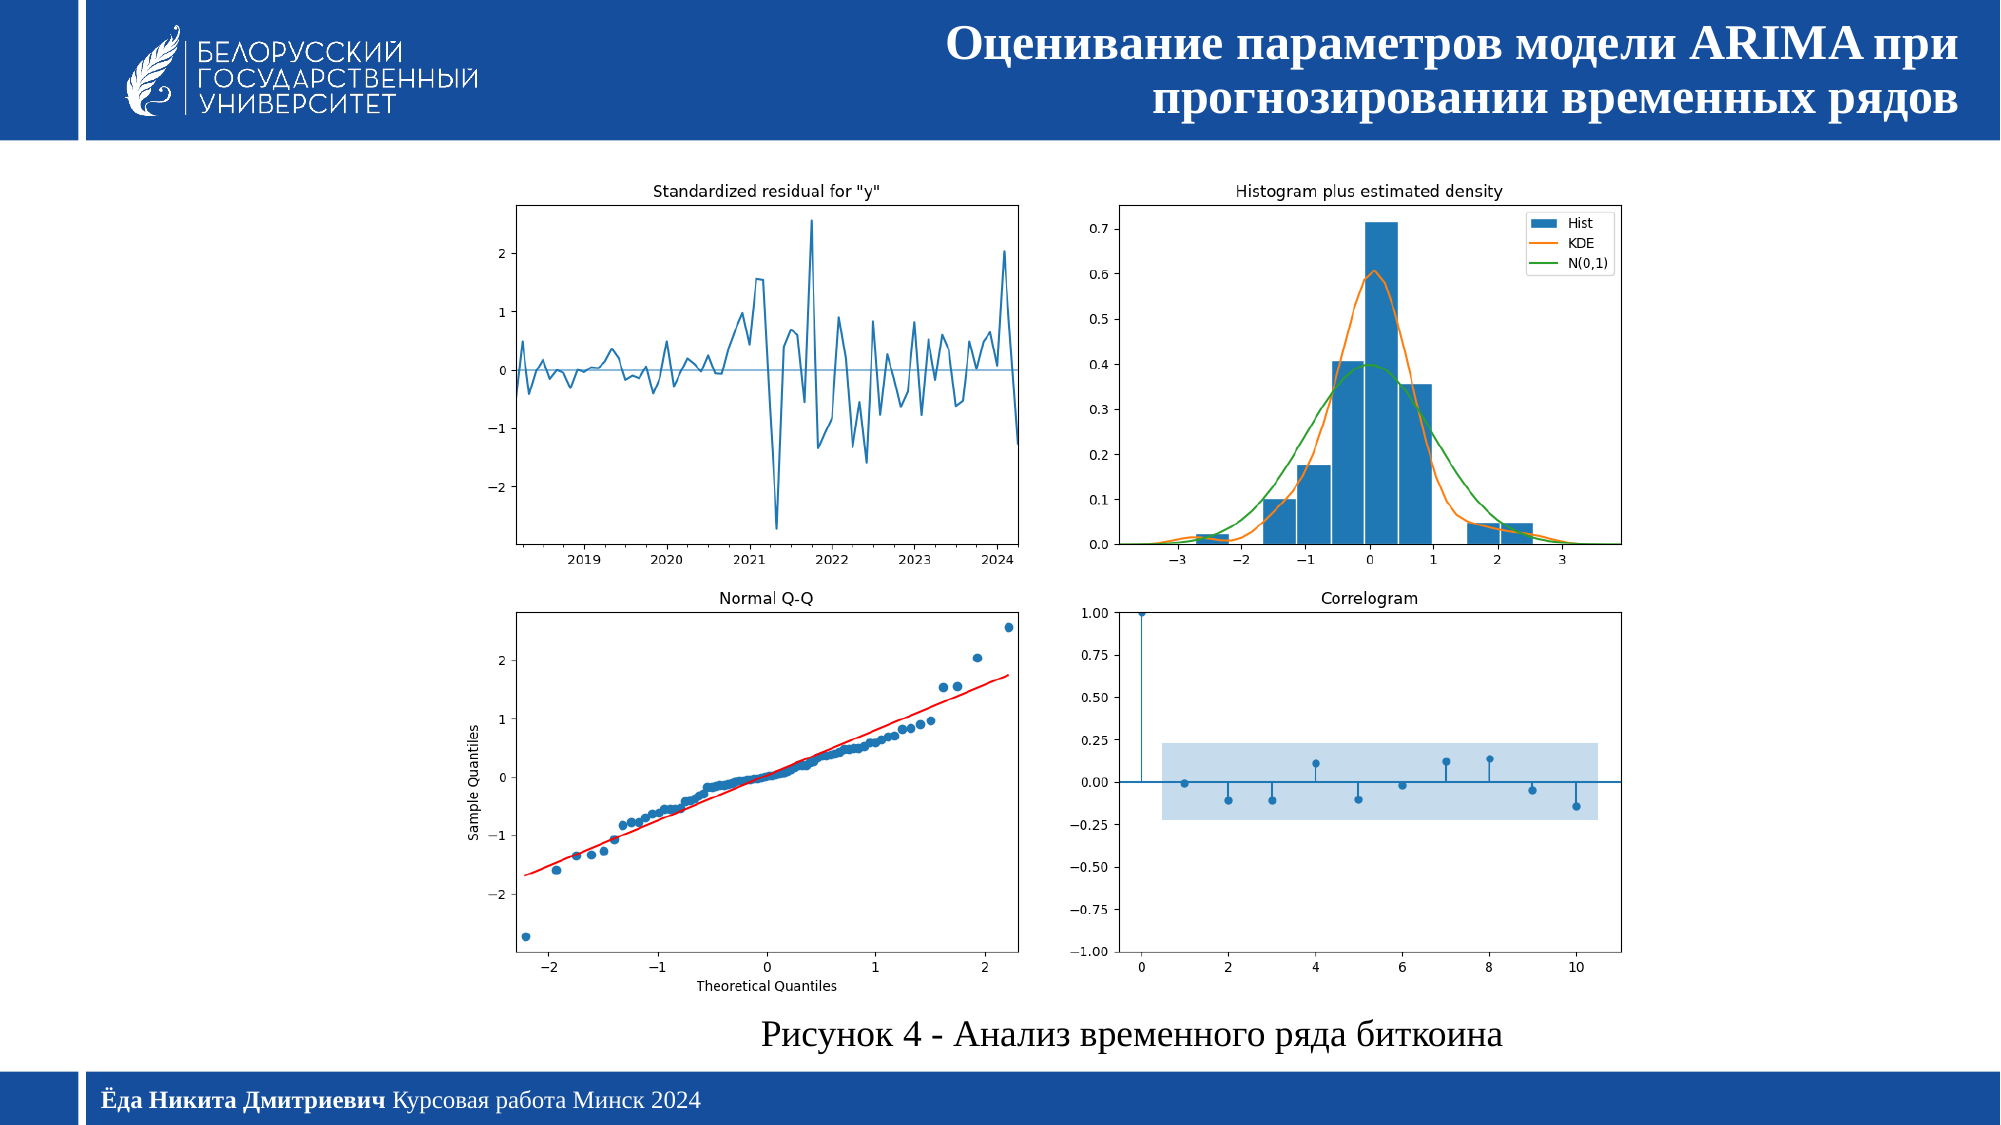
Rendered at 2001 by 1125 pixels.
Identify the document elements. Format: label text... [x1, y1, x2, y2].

title Оценивание параметров модели ARIMA при прогнозировании временных рядов [898, 6, 1975, 134]
picture [124, 25, 477, 116]
footer Ёда Никита Дмитриевич Курсовая работа Минск 2024 [85, 1071, 761, 1125]
text_box Рисунок 4 - Анализ временного ряда биткоина [746, 1011, 1643, 1058]
slide_number [1550, 1071, 2000, 1125]
picture [447, 154, 1643, 1011]
